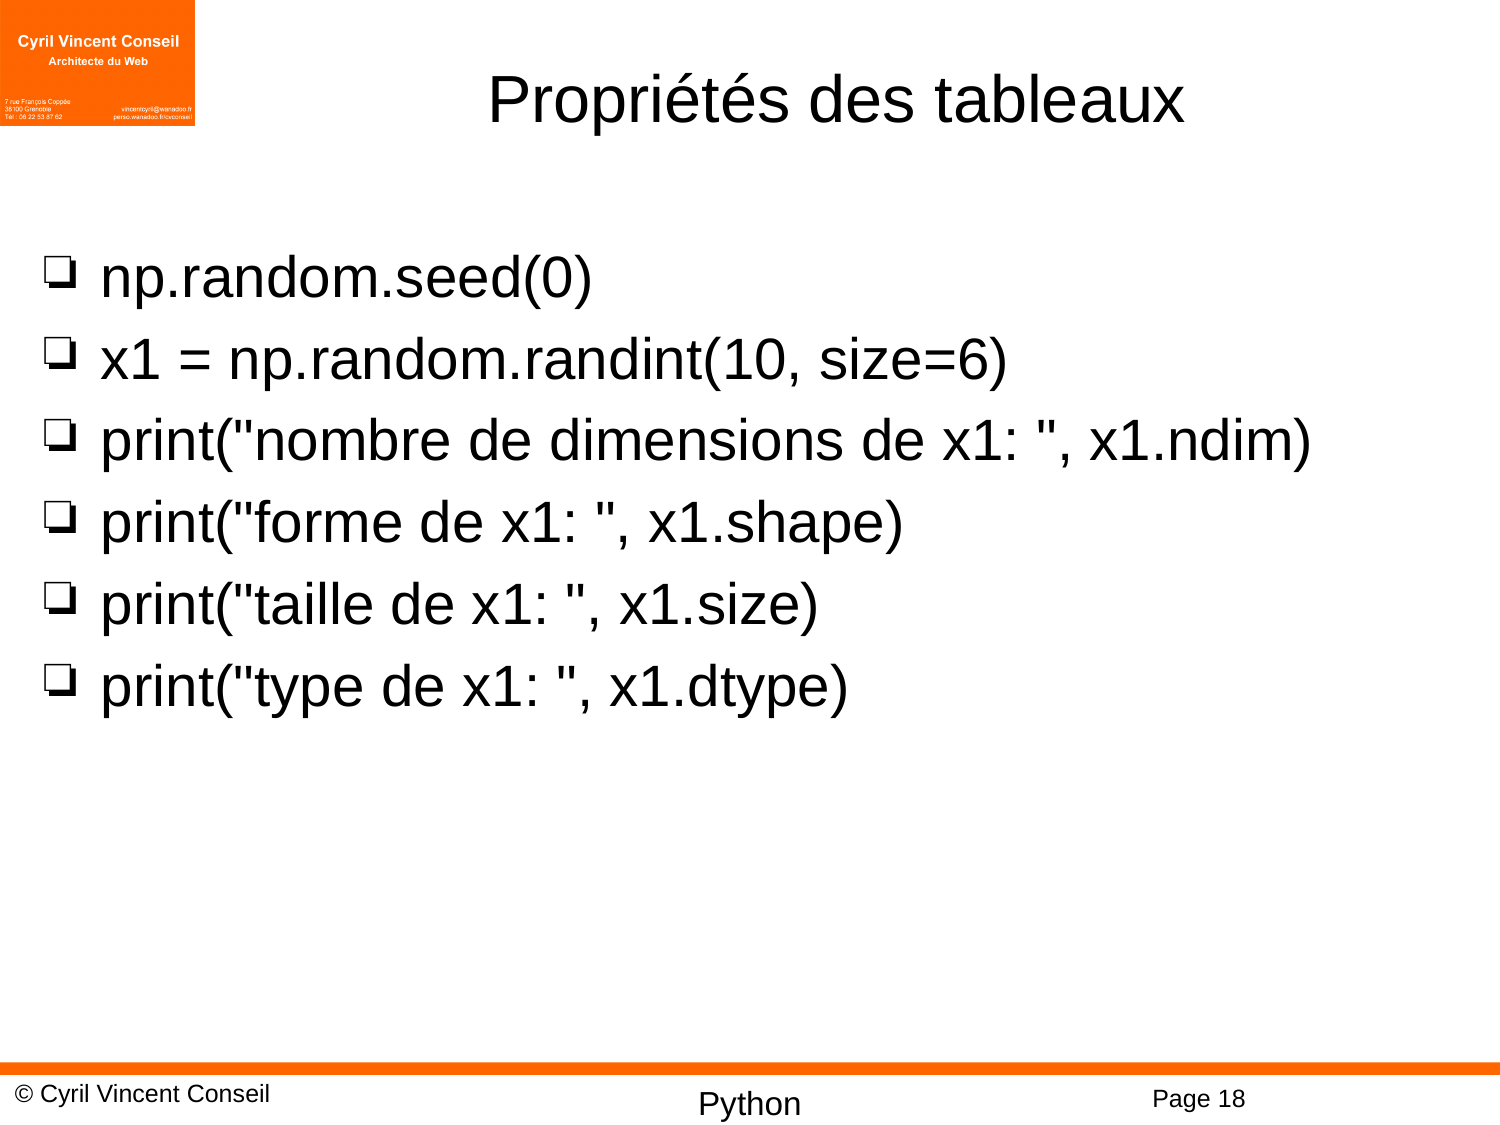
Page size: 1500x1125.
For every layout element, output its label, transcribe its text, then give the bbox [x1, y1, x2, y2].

picture [0, 0, 195, 126]
list np.random.seed(0) x1 = np.random.randint(10, size=6) print("nombre de dimensions de x1: ", x1.ndim) print("forme de x1: ", x1.shape) print("taille de x1: ", x1.size) print("type de x1: ", x1.dtype) [29, 231, 1468, 1059]
title Propriétés des tableaux [194, 2, 1480, 190]
